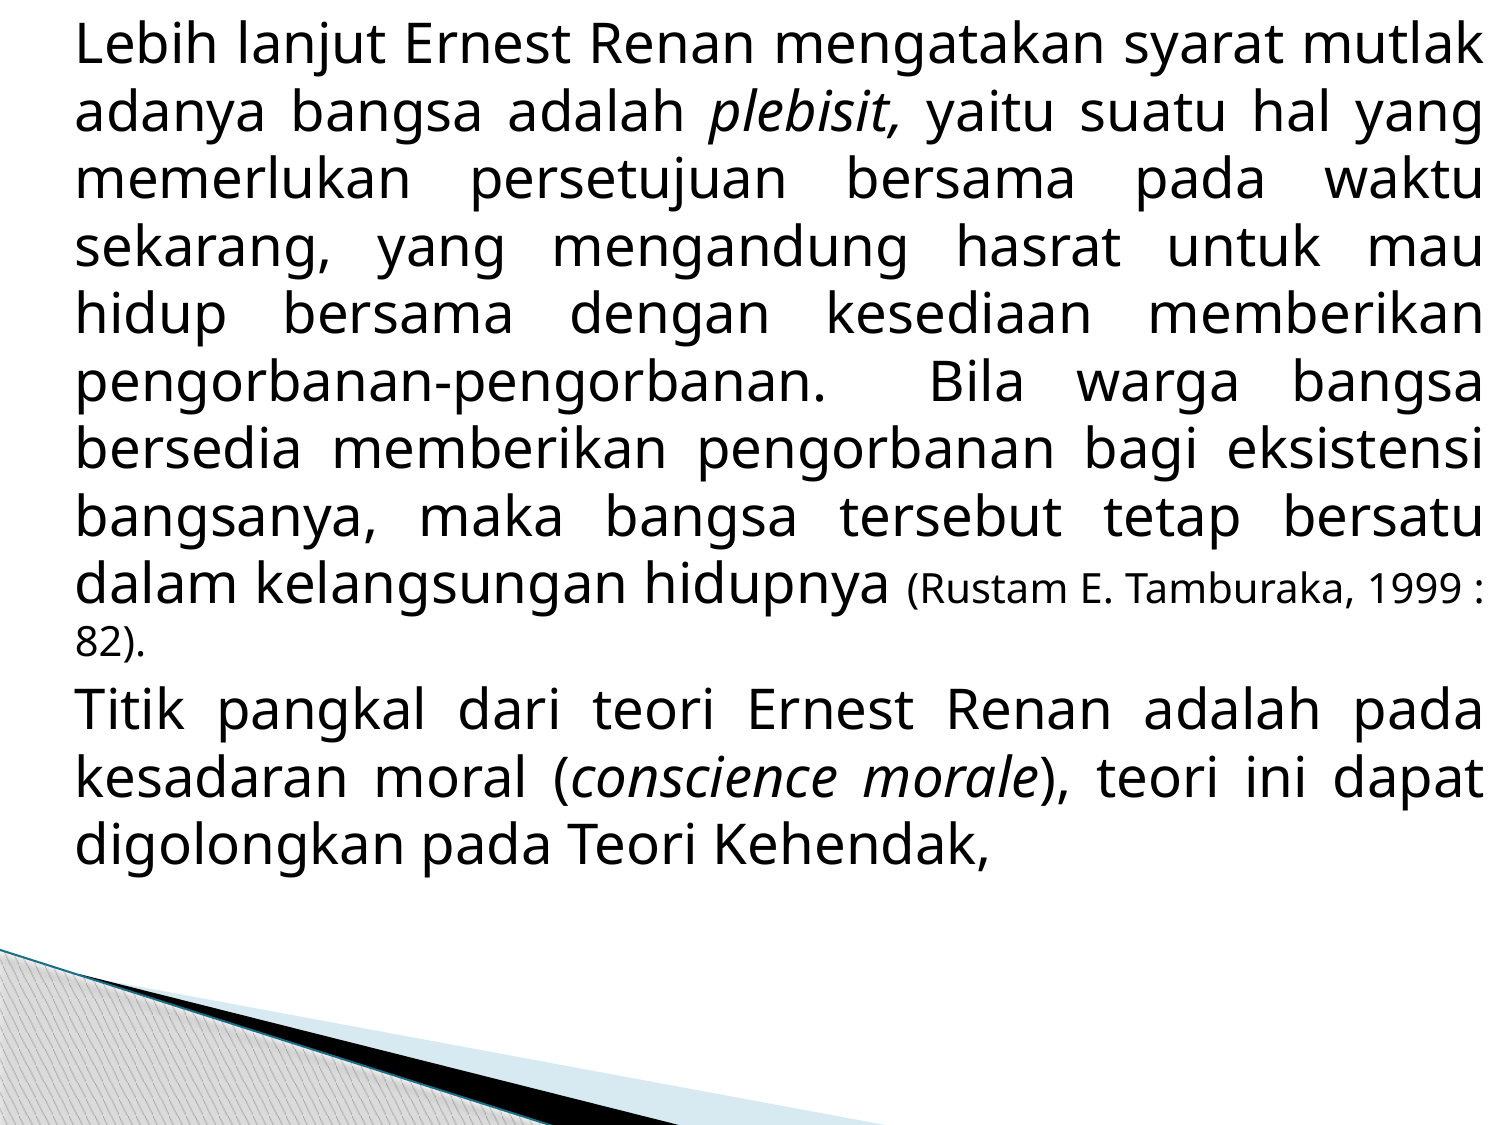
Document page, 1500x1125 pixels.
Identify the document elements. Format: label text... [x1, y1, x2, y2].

list Lebih lanjut Ernest Renan mengatakan syarat mutlak adanya bangsa adalah plebisit, yaitu suatu hal yang memerlukan persetujuan bersama pada waktu sekarang, yang mengandung hasrat untuk mau hidup bersama dengan kesediaan memberikan pengorbanan-pengorbanan. Bila warga bangsa bersedia memberikan pengorbanan bagi eksistensi bangsanya, maka bangsa tersebut tetap bersatu dalam kelangsungan hidupnya (Rustam E. Tamburaka, 1999 : 82). Titik pangkal dari teori Ernest Renan adalah pada kesadaran moral (conscience morale), teori ini dapat digolongkan pada Teori Kehendak, [0, 0, 1500, 1125]
